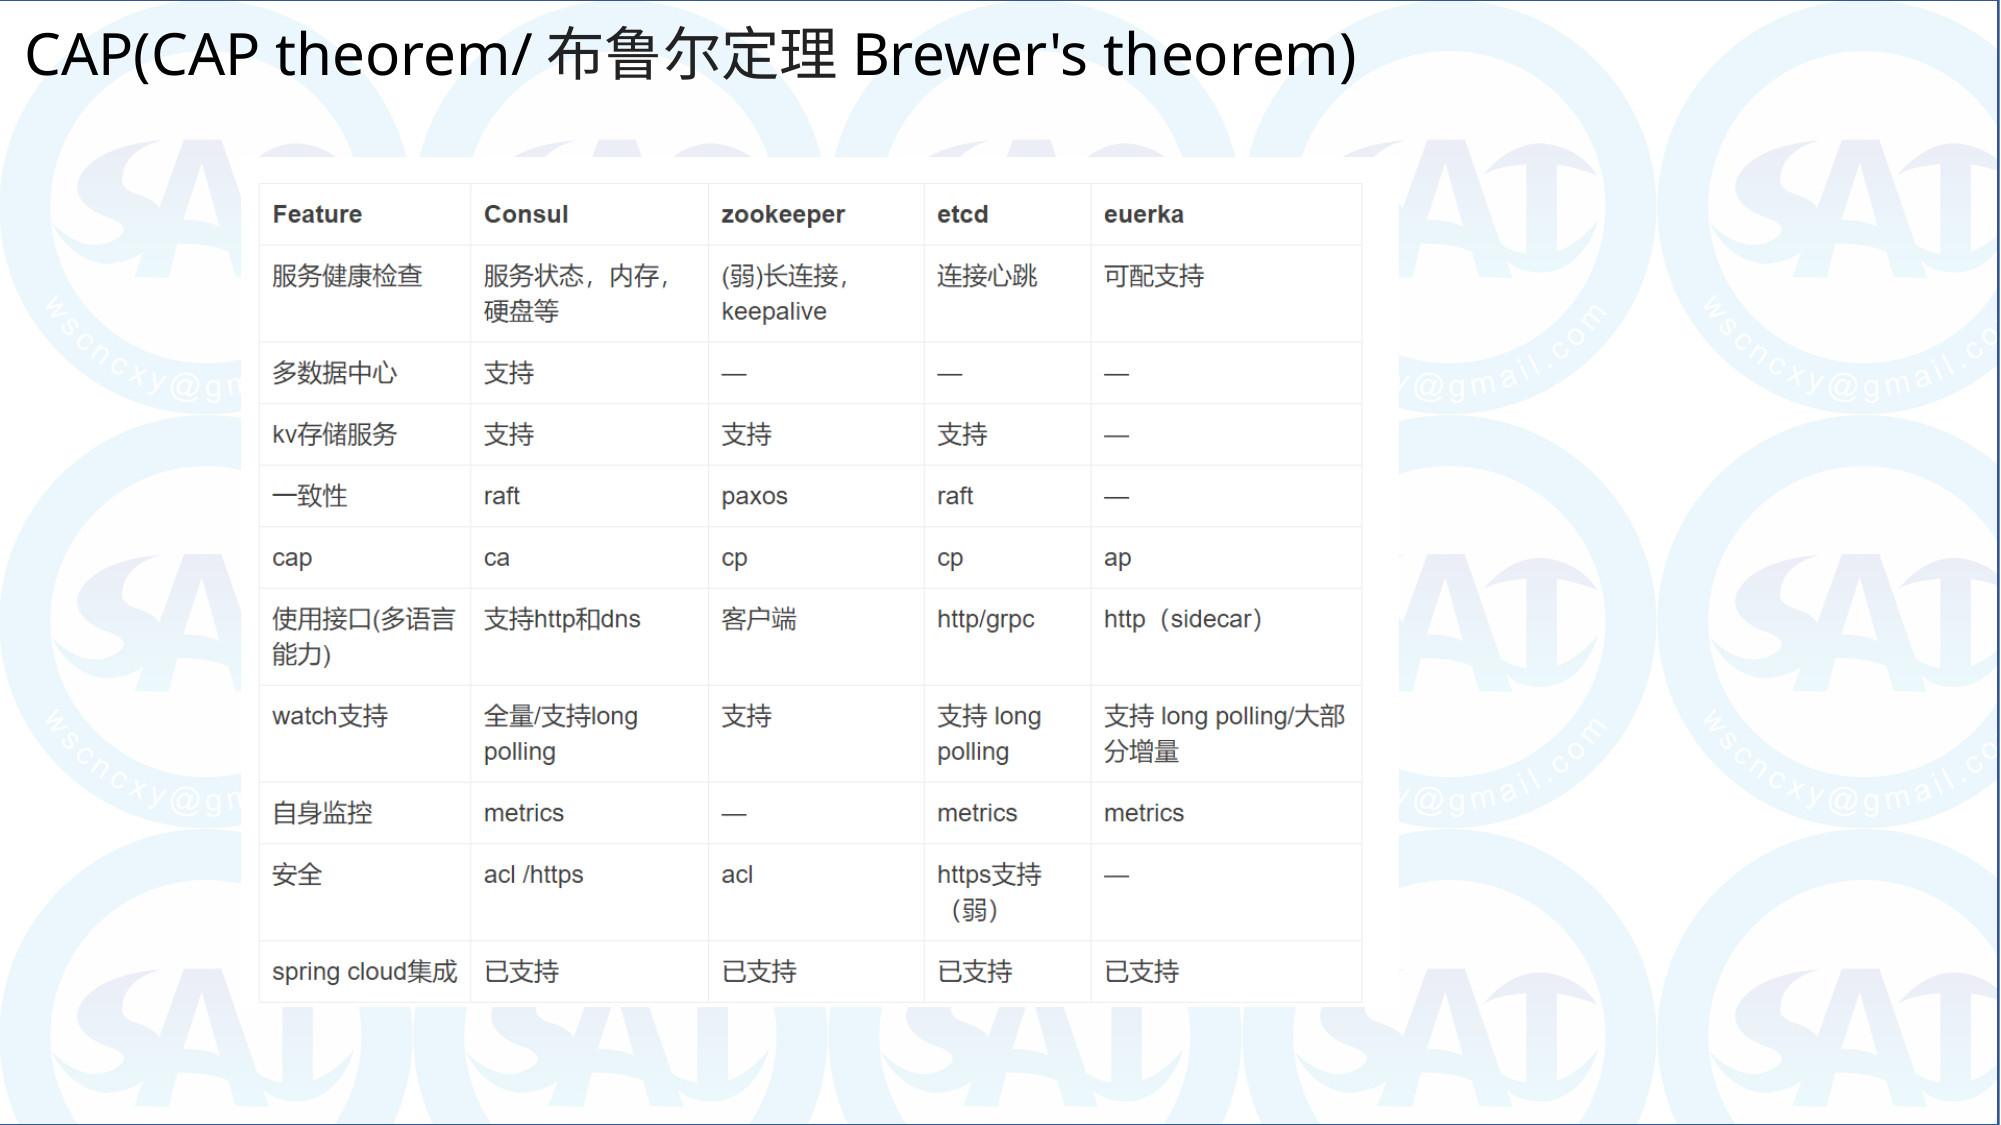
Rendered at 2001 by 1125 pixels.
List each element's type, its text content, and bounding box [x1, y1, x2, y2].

picture [241, 157, 1399, 1007]
text_box CAP(CAP theorem/布鲁尔定理Brewer's theorem) [9, 10, 1372, 95]
